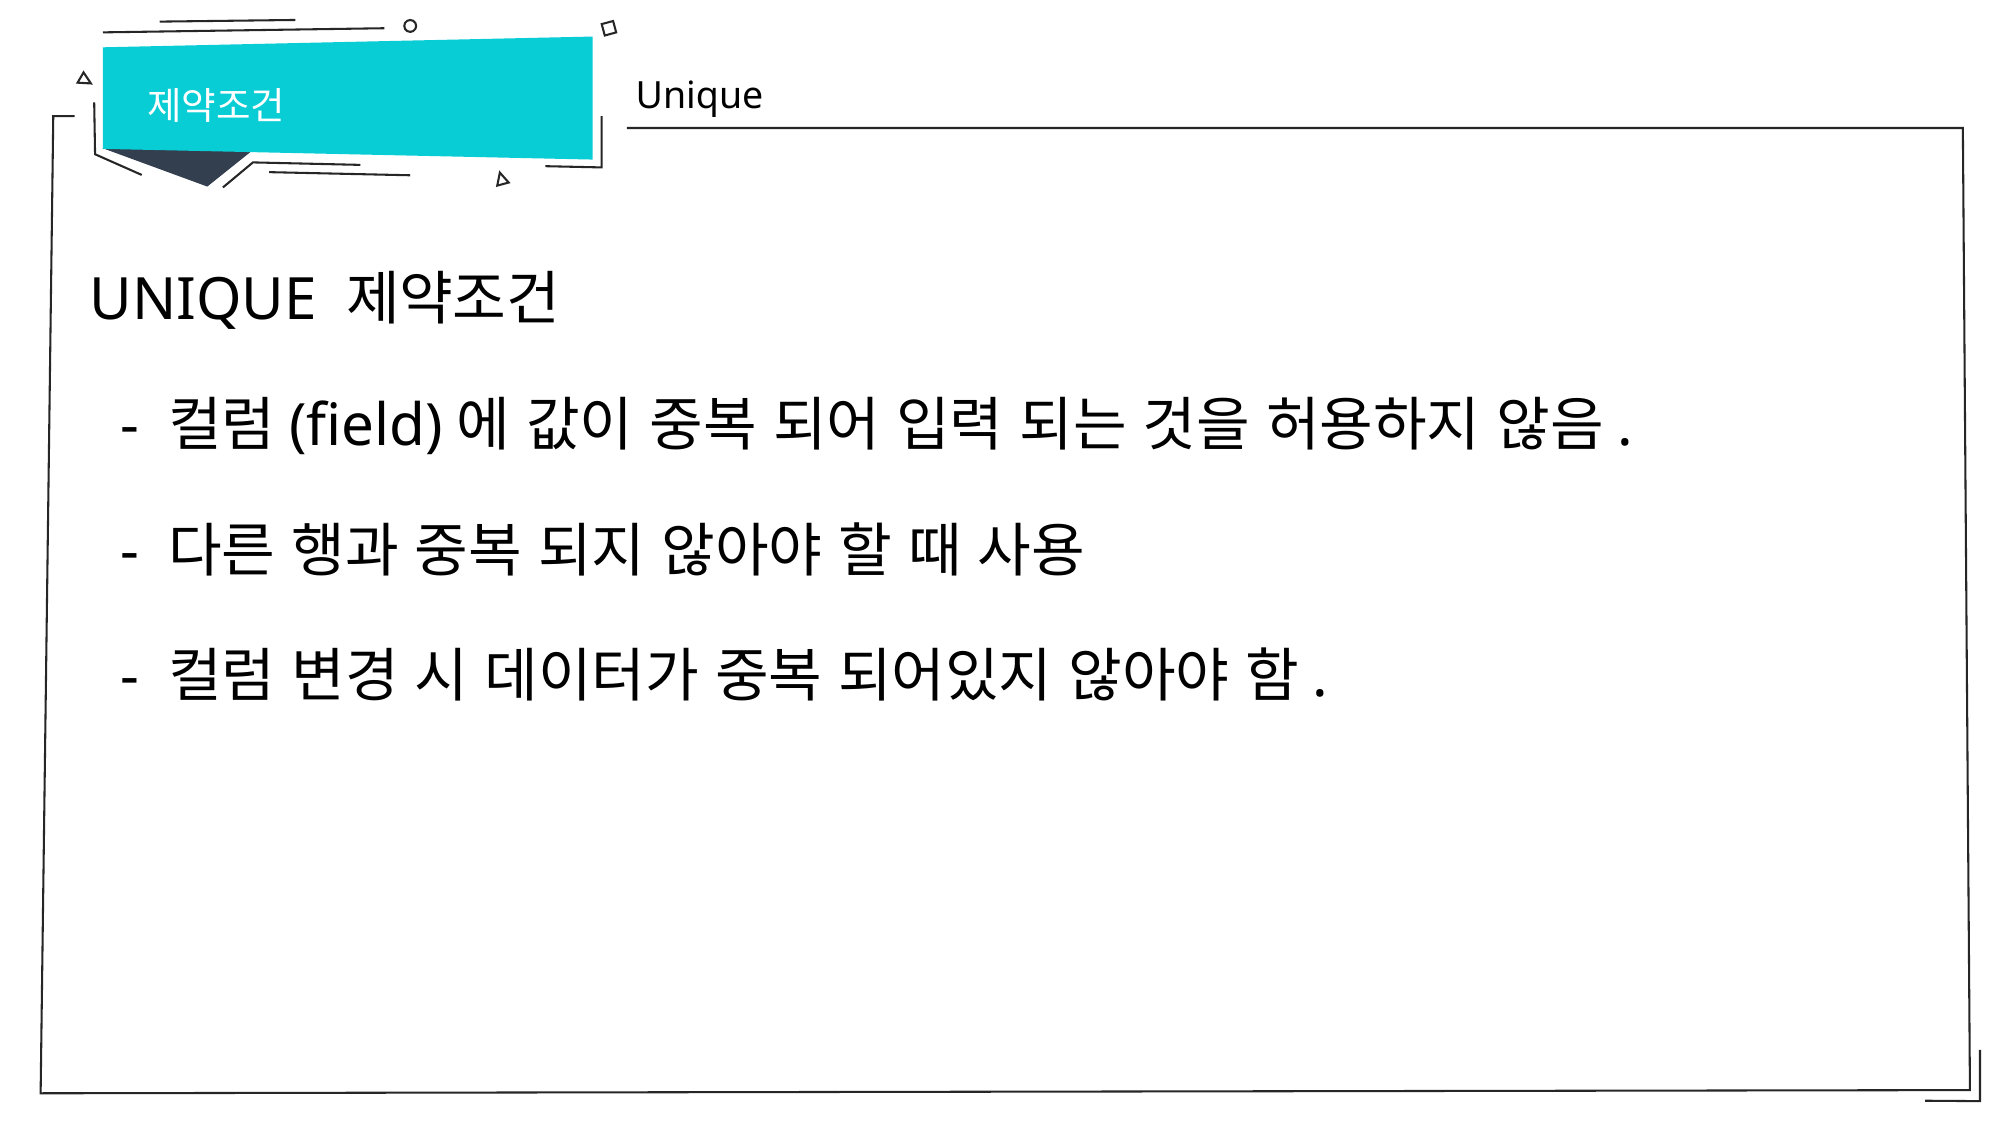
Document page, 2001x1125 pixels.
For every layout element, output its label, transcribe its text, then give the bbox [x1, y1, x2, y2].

text_box Unique [620, 63, 779, 123]
text_box 제약조건 [132, 51, 301, 135]
text_box UNIQUE 제약조건 - 컬럼(field)에 값이 중복 되어 입력 되는 것을 허용하지 않음. - 다른 행과 중복 되지 않아야 할 때 사용 - 컬럼 변경 시 데이터가 중복 되어있지 않아야 함. [75, 218, 1916, 962]
